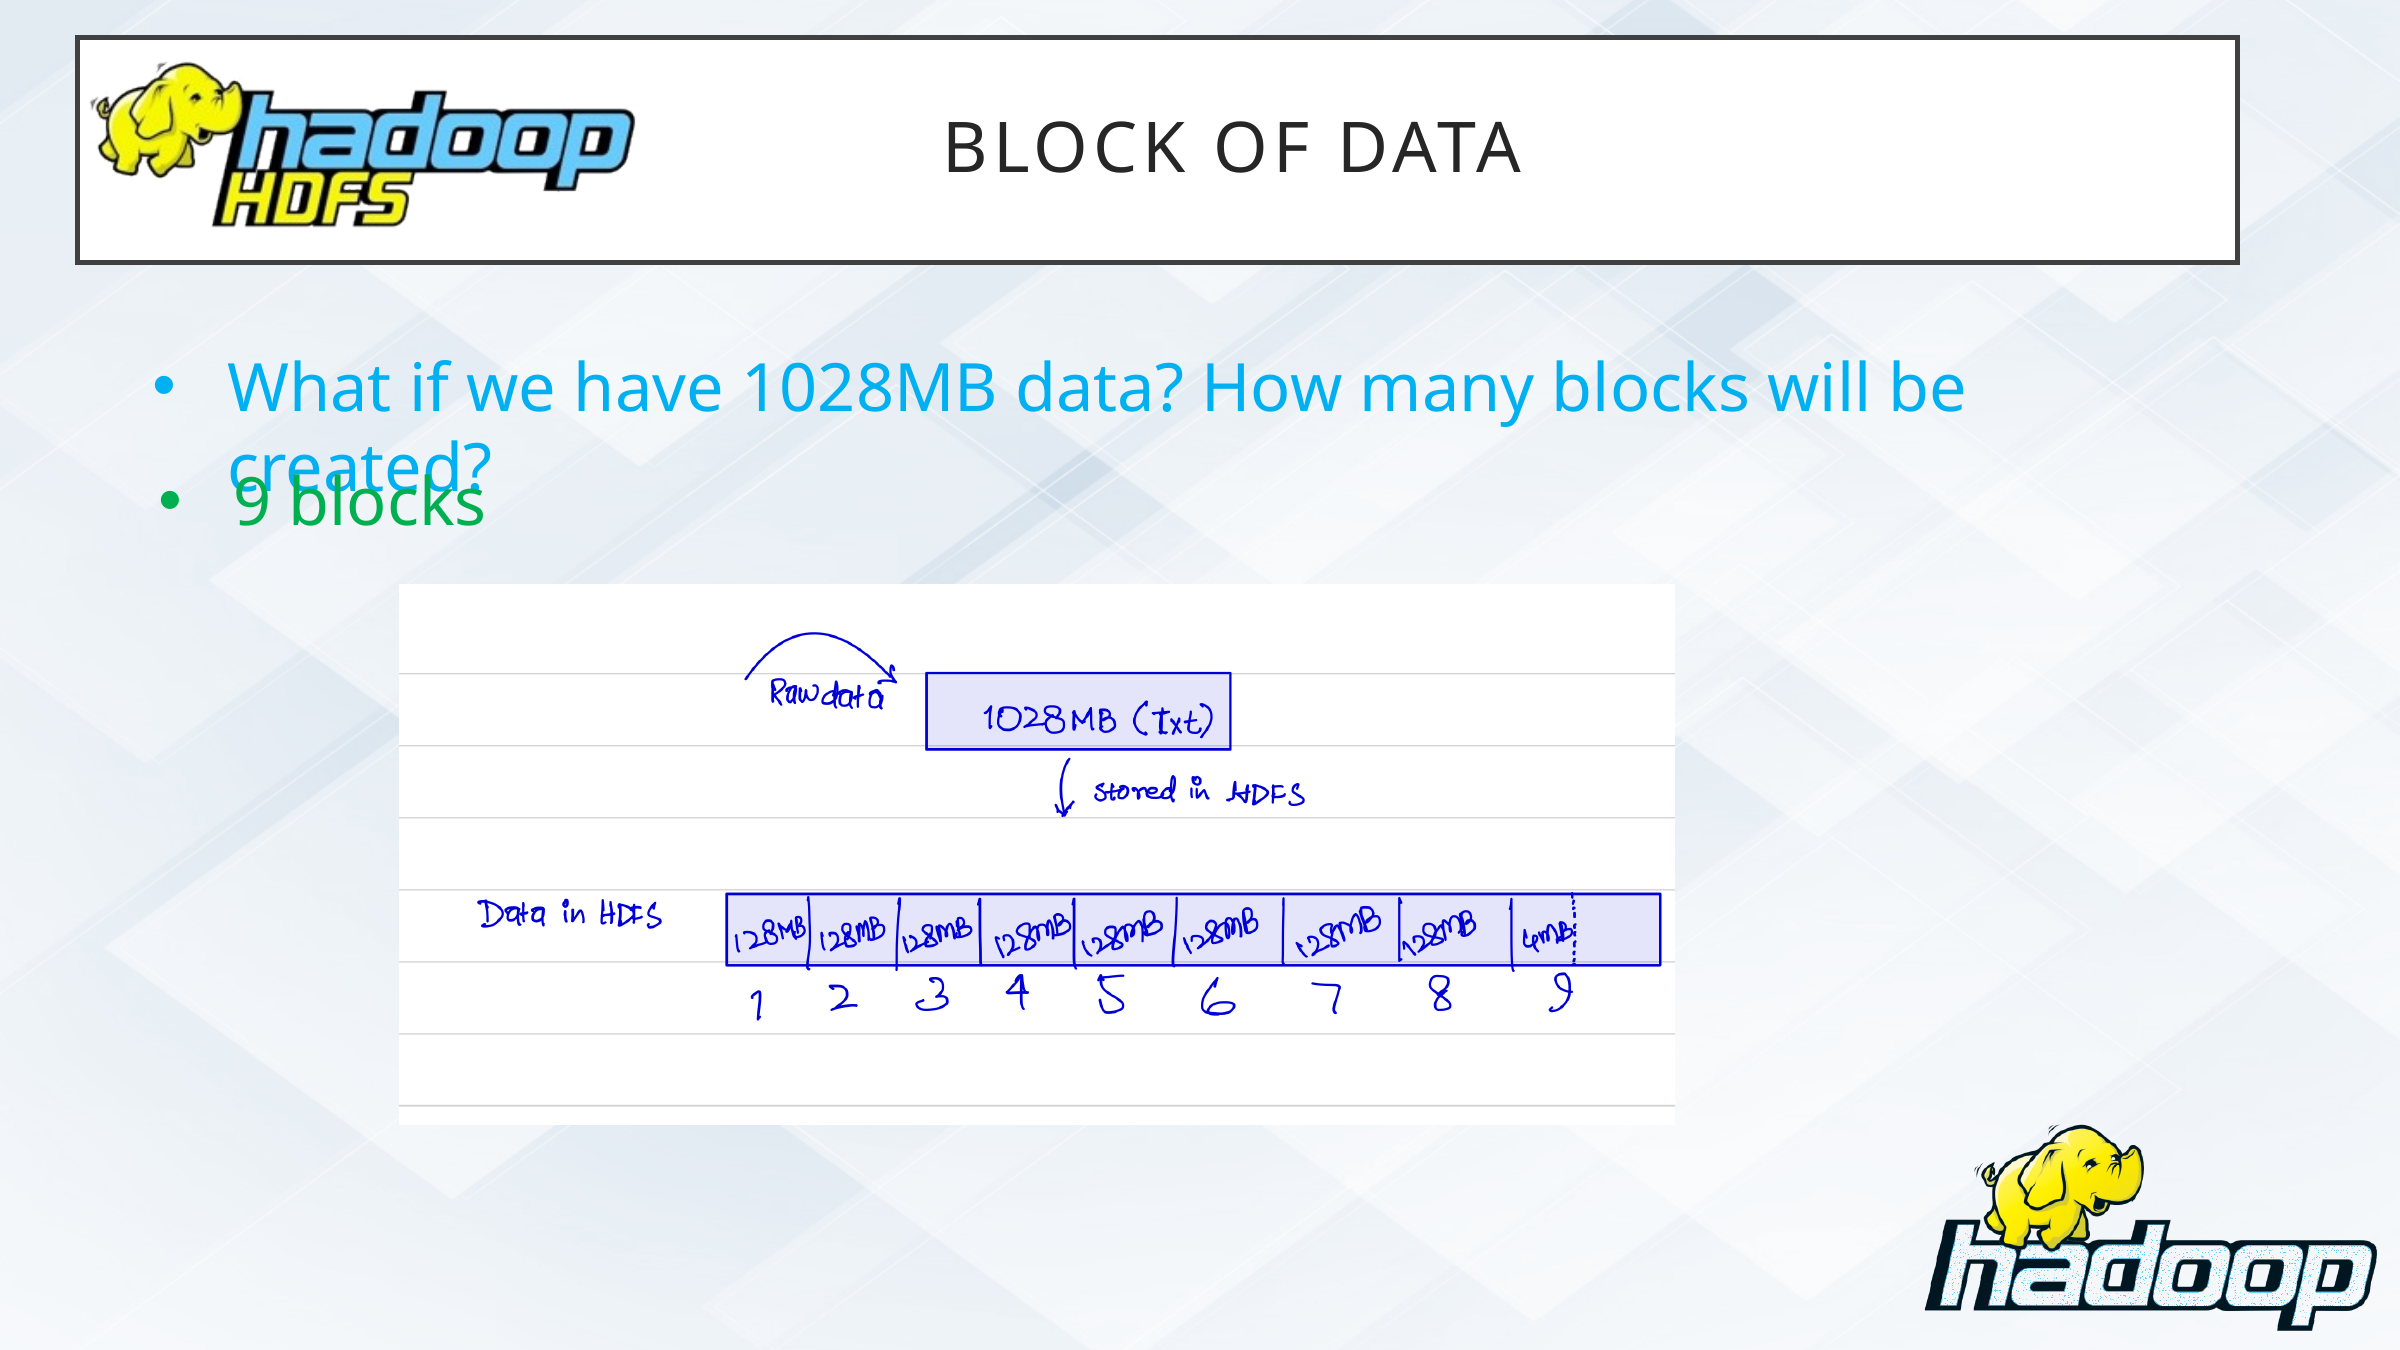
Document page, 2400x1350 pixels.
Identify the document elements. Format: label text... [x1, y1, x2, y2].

picture [1912, 1124, 2377, 1350]
text_box 9 blocks [143, 451, 2119, 547]
picture [87, 37, 639, 272]
text_box What if we have 1028MB data? How many blocks will be created? [137, 337, 2113, 513]
picture [399, 584, 1675, 1125]
title Block of data [75, 35, 2240, 265]
